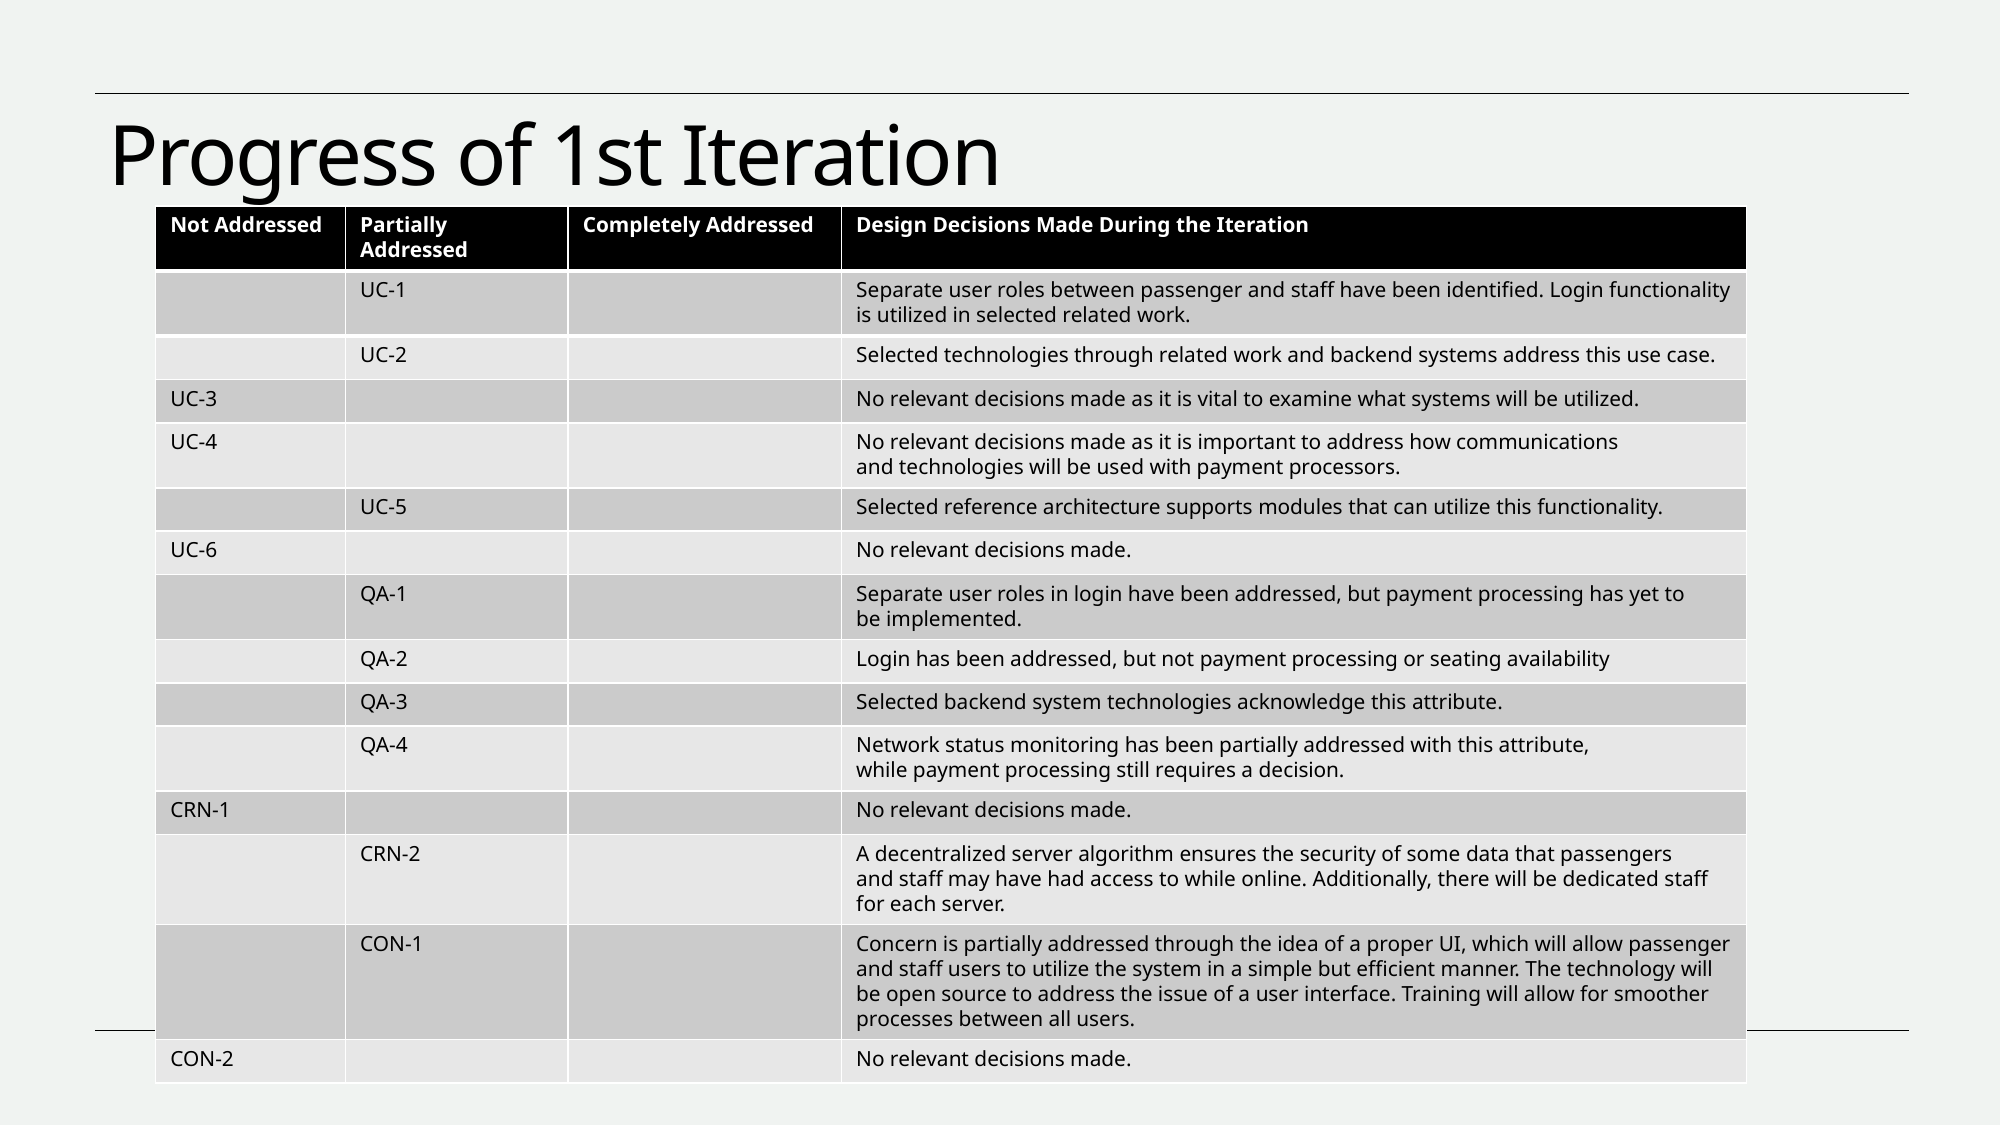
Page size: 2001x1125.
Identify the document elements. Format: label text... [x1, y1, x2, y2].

table_cell [156, 640, 345, 682]
table_cell [569, 727, 841, 790]
table_cell [569, 835, 841, 924]
table_cell CON-1 [346, 925, 567, 1039]
table_cell UC-2 [346, 338, 567, 379]
table_cell [569, 489, 841, 530]
table_cell UC-3 [156, 380, 345, 422]
table_cell No relevant decisions made. [842, 532, 1746, 574]
table_cell [156, 575, 345, 639]
table_cell QA-4 [346, 727, 567, 790]
table_cell [569, 1040, 841, 1082]
table_cell UC-4 [156, 424, 345, 487]
table_cell No relevant decisions made. [842, 1040, 1746, 1082]
table_cell Separate user roles between passenger and staff have been identified. Login functionality is utilized in selected related work. [842, 273, 1746, 334]
table_cell UC-6 [156, 532, 345, 574]
table_cell A decentralized server algorithm ensures the security of some data that passengers and staff may have had access to while online. Additionally, there will be dedicated staff for each server. [842, 835, 1746, 924]
table_cell No relevant decisions made. [842, 792, 1746, 834]
table_cell [569, 575, 841, 639]
table_cell [569, 640, 841, 682]
table_cell [569, 925, 841, 1039]
table_cell No relevant decisions made as it is vital to examine what systems will be utilized. [842, 380, 1746, 422]
table_cell [156, 727, 345, 790]
table_cell UC-5 [346, 489, 567, 530]
table_cell CON-2 [156, 1040, 345, 1082]
title Progress of 1st Iteration [93, 105, 1907, 297]
table_cell QA-3 [346, 684, 567, 725]
table_cell Login has been addressed, but not payment processing or seating availability [842, 640, 1746, 682]
table_cell [156, 489, 345, 530]
table_cell [346, 532, 567, 574]
table_header Completely Addressed [569, 207, 841, 269]
table_cell [156, 835, 345, 924]
table_cell Selected reference architecture supports modules that can utilize this functionality. [842, 489, 1746, 530]
table_cell CRN-1 [156, 792, 345, 834]
table_cell [156, 684, 345, 725]
table_cell No relevant decisions made as it is important to address how communications and technologies will be used with payment processors. [842, 424, 1746, 487]
table_cell CRN-2 [346, 835, 567, 924]
table_cell QA-2 [346, 640, 567, 682]
table_cell [569, 424, 841, 487]
table_cell [346, 1040, 567, 1082]
table_header Design Decisions Made During the Iteration [842, 207, 1746, 269]
table_cell QA-1 [346, 575, 567, 639]
table_cell [346, 424, 567, 487]
table_cell [569, 684, 841, 725]
table_cell [156, 338, 345, 379]
table_cell Selected technologies through related work and backend systems address this use case. [842, 338, 1746, 379]
table_cell [346, 792, 567, 834]
table_header Partially Addressed [346, 207, 567, 269]
table_cell [569, 273, 841, 334]
table_header Not Addressed [156, 207, 345, 269]
table_cell [569, 380, 841, 422]
table_cell [569, 338, 841, 379]
table_cell UC-1 [346, 273, 567, 334]
table_cell Concern is partially addressed through the idea of a proper UI, which will allow passenger and staff users to utilize the system in a simple but efficient manner. The technology will be open source to address the issue of a user interface. Training will allow for smoother processes between all users. [842, 925, 1746, 1039]
table_cell [569, 792, 841, 834]
table_cell Selected backend system technologies acknowledge this attribute. [842, 684, 1746, 725]
table_cell [346, 380, 567, 422]
table_cell Separate user roles in login have been addressed, but payment processing has yet to be implemented. [842, 575, 1746, 639]
table_cell Network status monitoring has been partially addressed with this attribute, while payment processing still requires a decision. [842, 727, 1746, 790]
table_cell [156, 273, 345, 334]
table_cell [156, 925, 345, 1039]
table_cell [569, 532, 841, 574]
